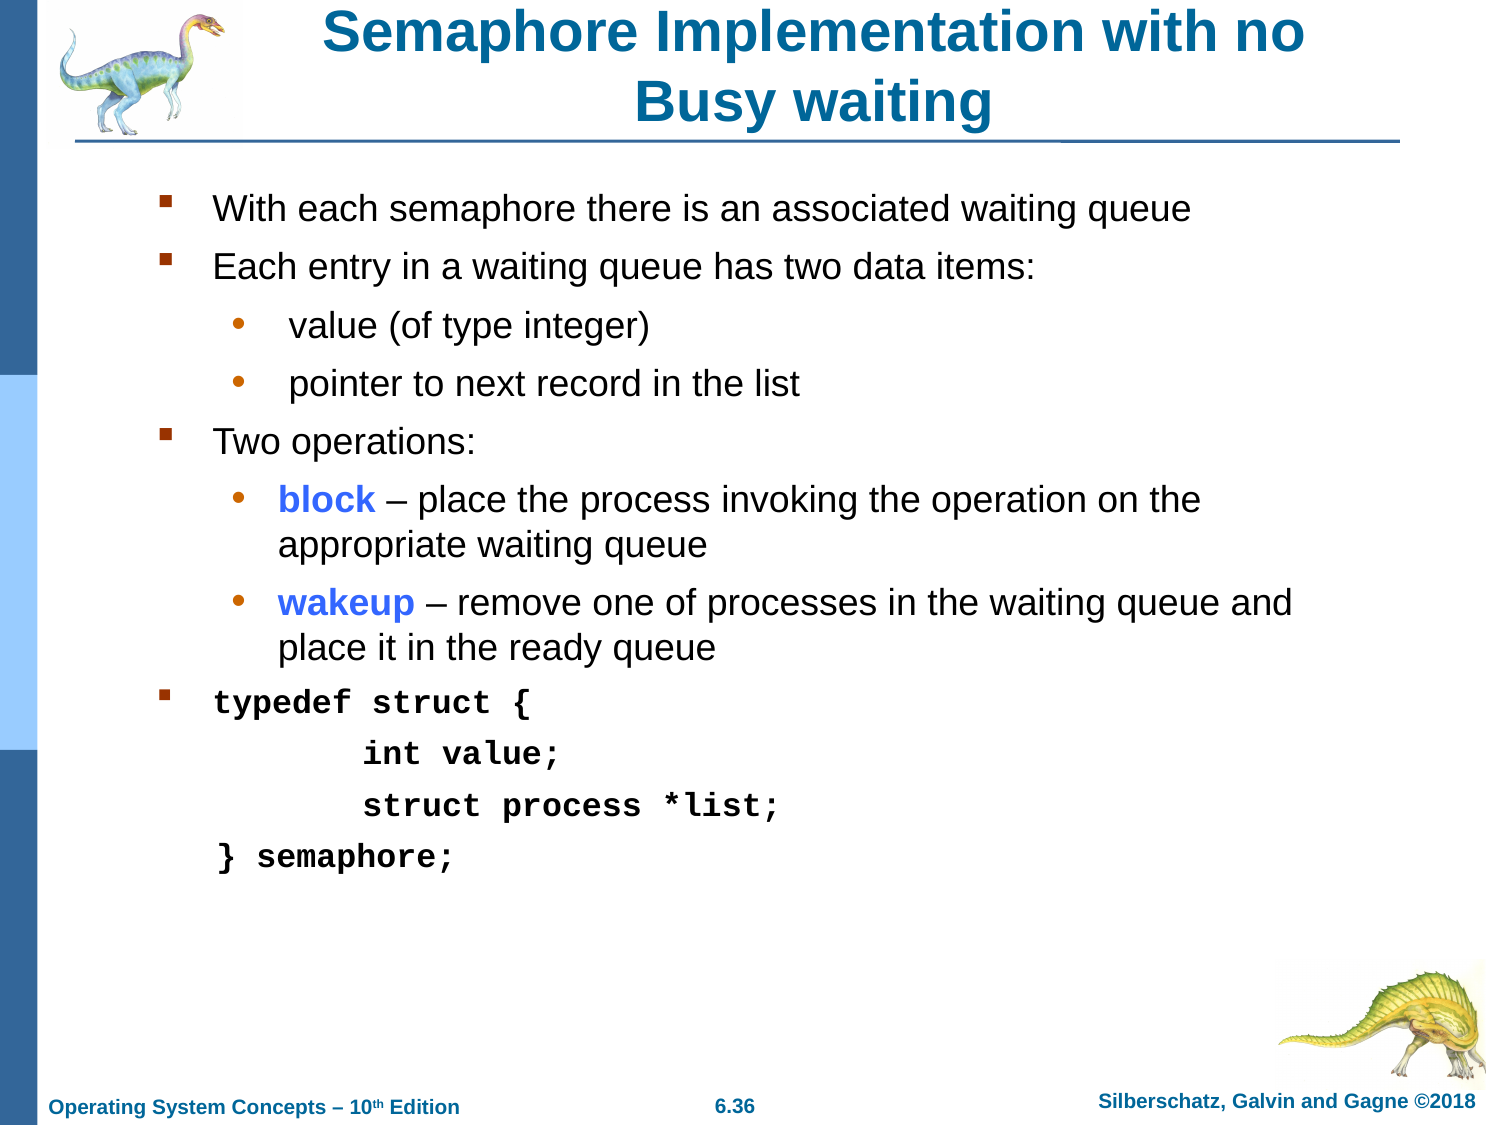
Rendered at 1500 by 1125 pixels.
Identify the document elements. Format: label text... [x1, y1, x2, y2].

picture [1275, 959, 1486, 1090]
list With each semaphore there is an associated waiting queue Each entry in a waiting queue has two data items: value (of type integer) pointer to next record in the list Two operations: block – place the process invoking the operation on the appropriate waiting queue wakeup – remove one of processes in the waiting queue and place it in the ready queue typedef struct { int value; struct process *list; } semaphore; [141, 176, 1386, 948]
picture [46, 0, 243, 149]
title Semaphore Implementation with no Busy waiting [102, 40, 1500, 141]
